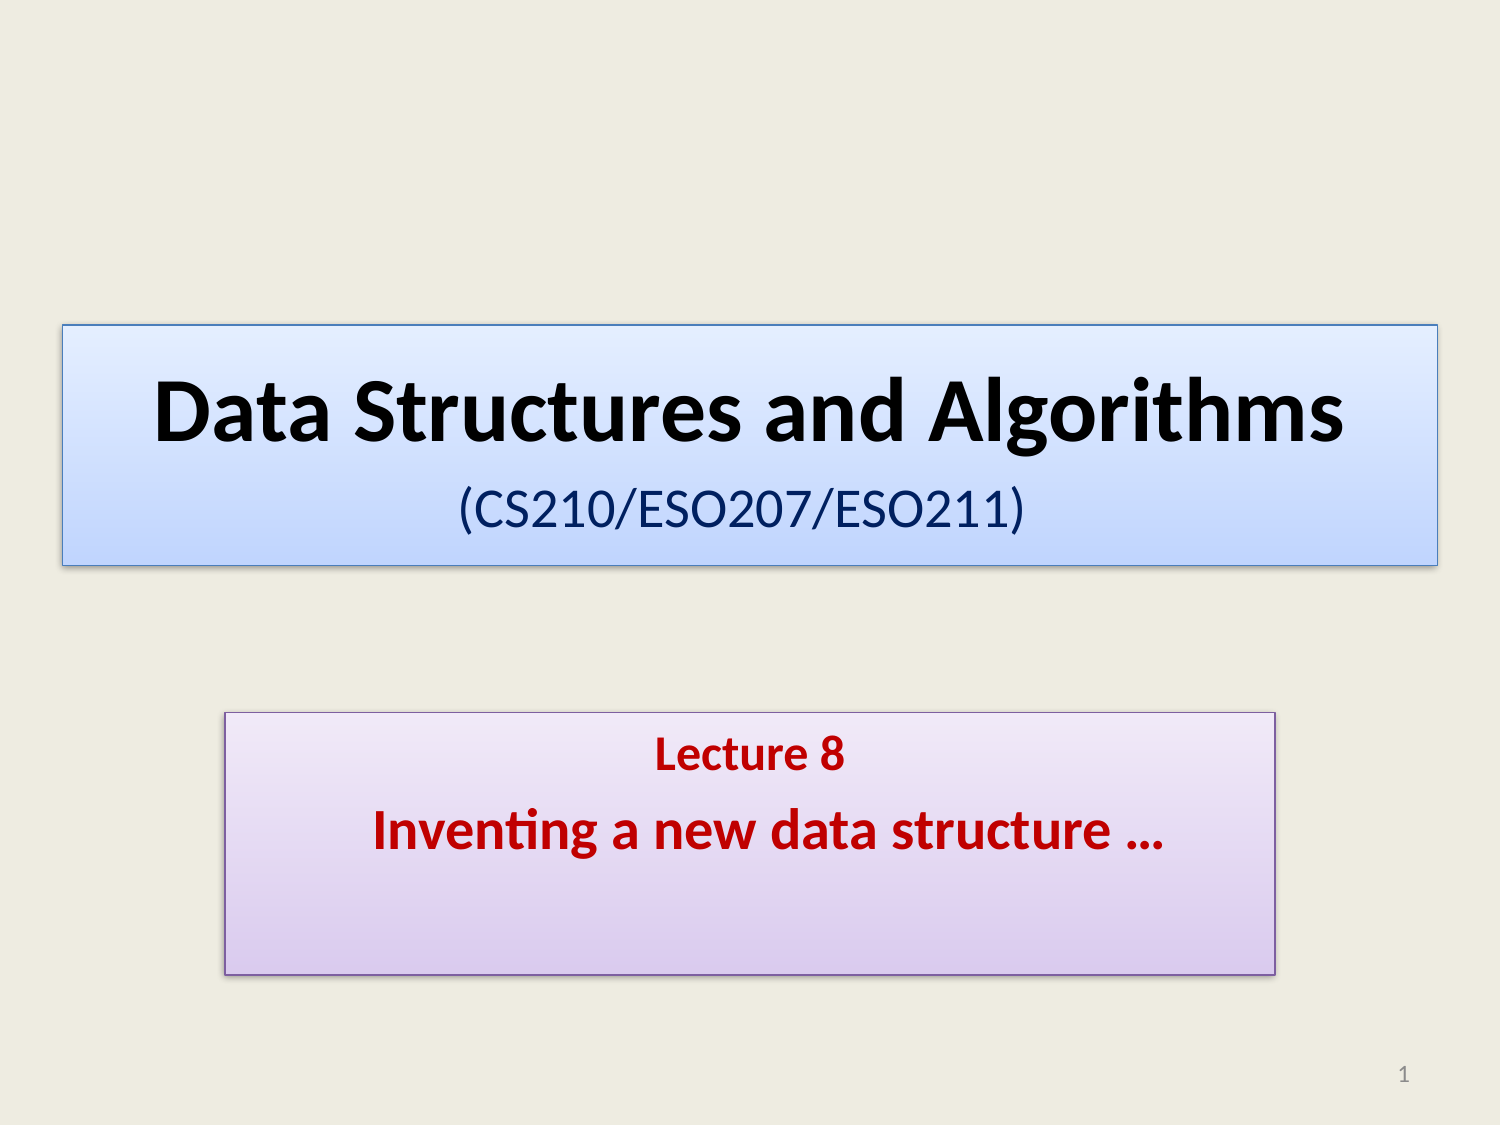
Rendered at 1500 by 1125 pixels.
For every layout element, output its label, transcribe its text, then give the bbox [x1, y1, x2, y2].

slide_number 1 [1074, 1042, 1425, 1103]
title Data Structures and Algorithms (CS210/ESO207/ESO211) [62, 324, 1438, 566]
subtitle Lecture 8 Inventing a new data structure … [224, 712, 1276, 976]
